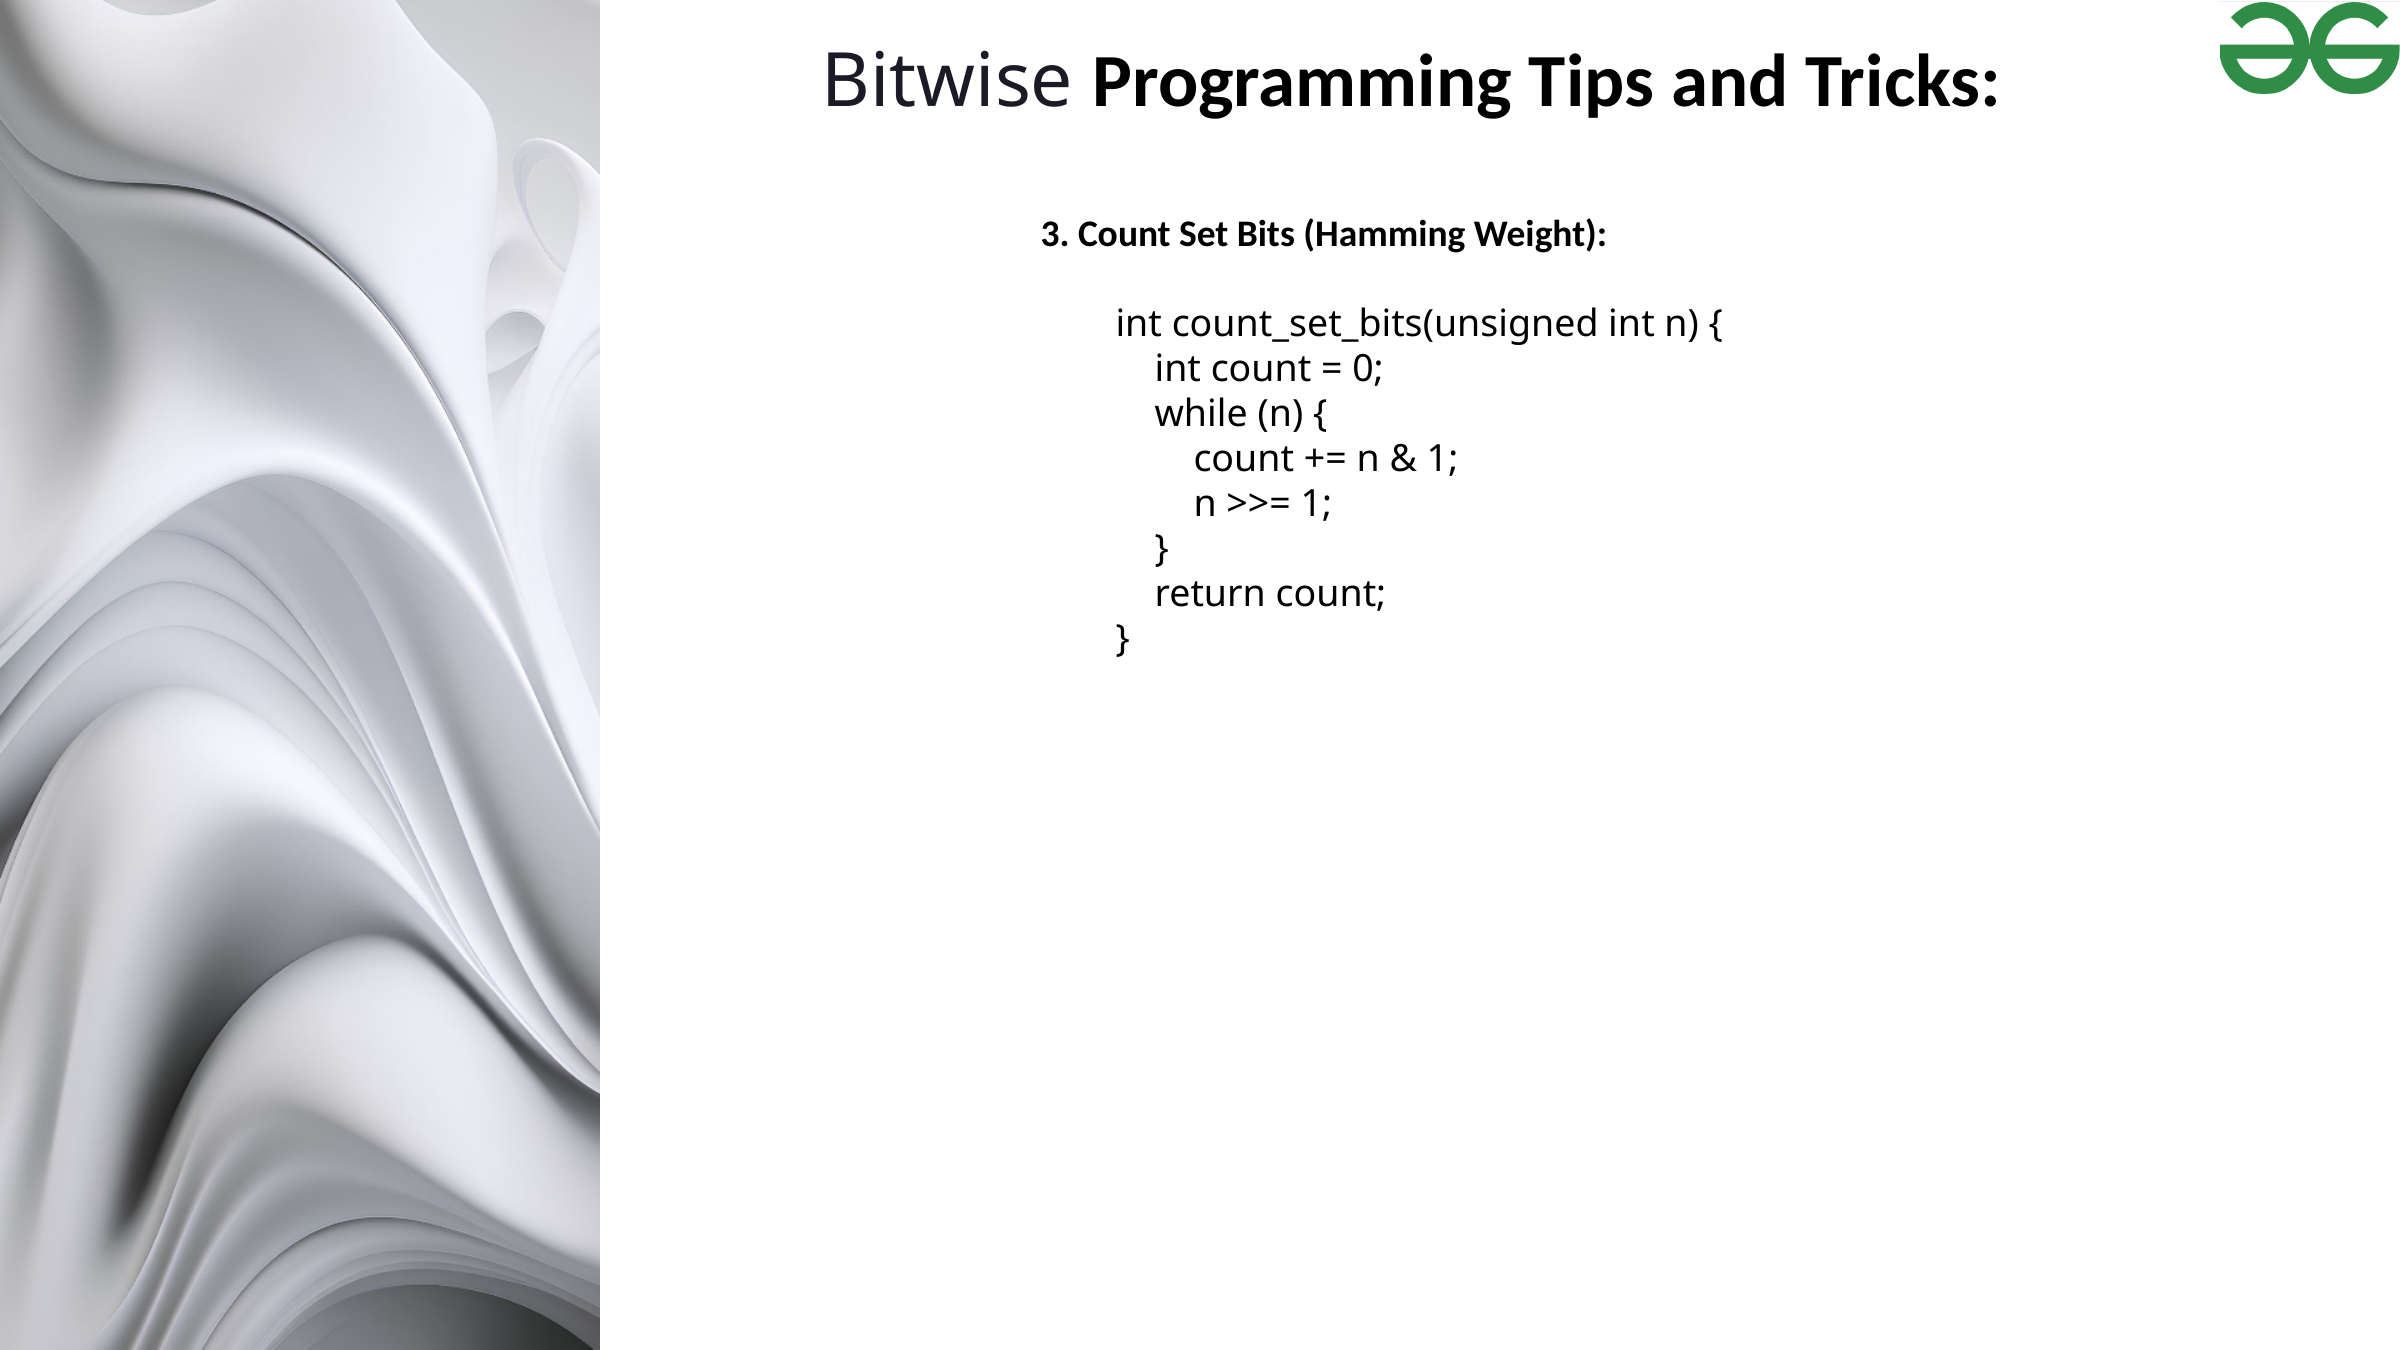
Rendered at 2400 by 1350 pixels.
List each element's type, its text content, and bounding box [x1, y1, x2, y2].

text_box Bitwise Programming Tips and Tricks: [806, 0, 2009, 86]
picture [2219, 1, 2400, 94]
picture [0, 0, 600, 1350]
text_box 3. Count Set Bits (Hamming Weight): int count_set_bits(unsigned int n) { int count = 0; while (n) { count += n & 1; n >>= 1; } return count; } [1025, 201, 1739, 666]
